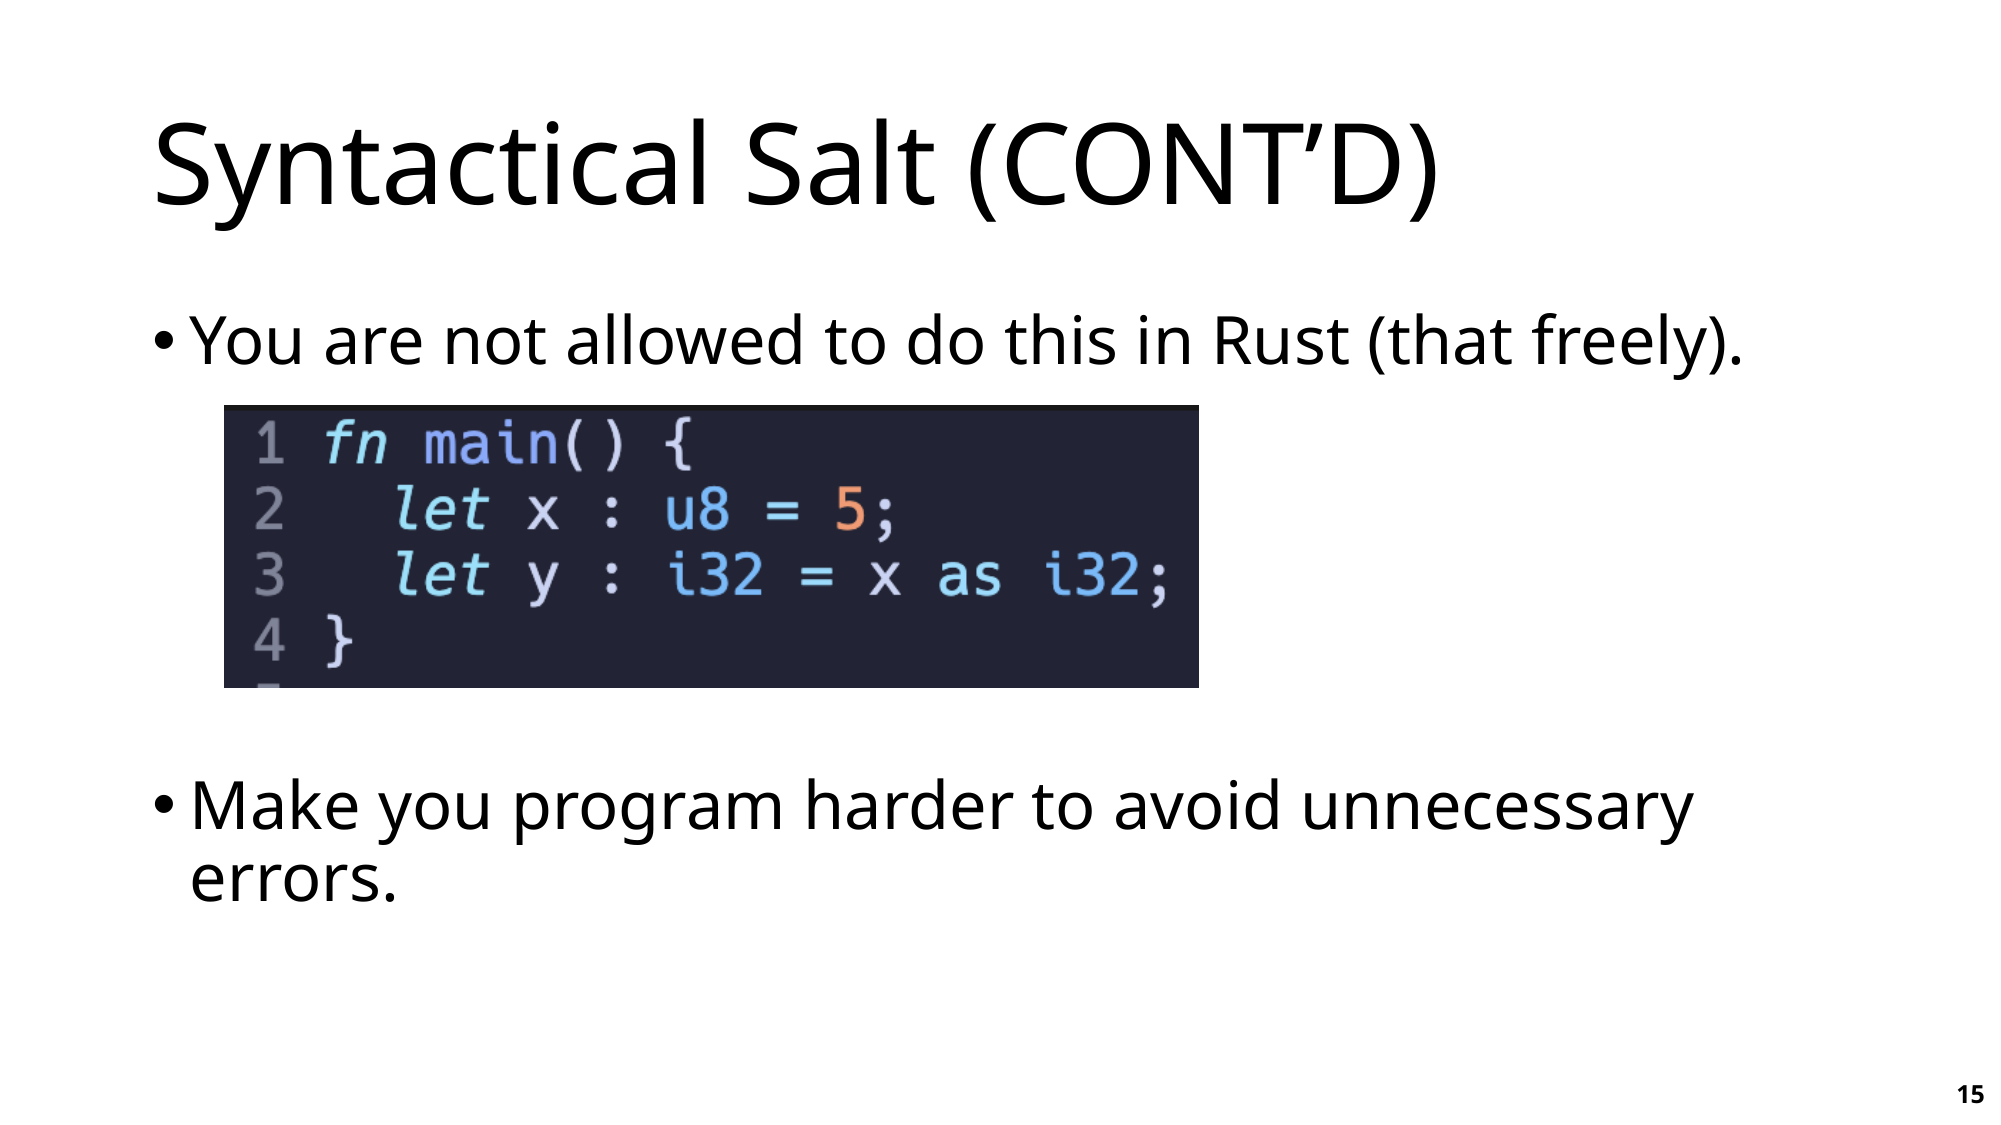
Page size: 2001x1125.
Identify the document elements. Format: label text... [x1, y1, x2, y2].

picture [223, 404, 1199, 688]
list You are not allowed to do this in Rust (that freely). Make you program harder to avoid unnecessary errors. [137, 299, 1863, 1014]
title Syntactical Salt (CONT’D) [137, 59, 1863, 278]
slide_number 15 [1550, 1065, 2000, 1125]
